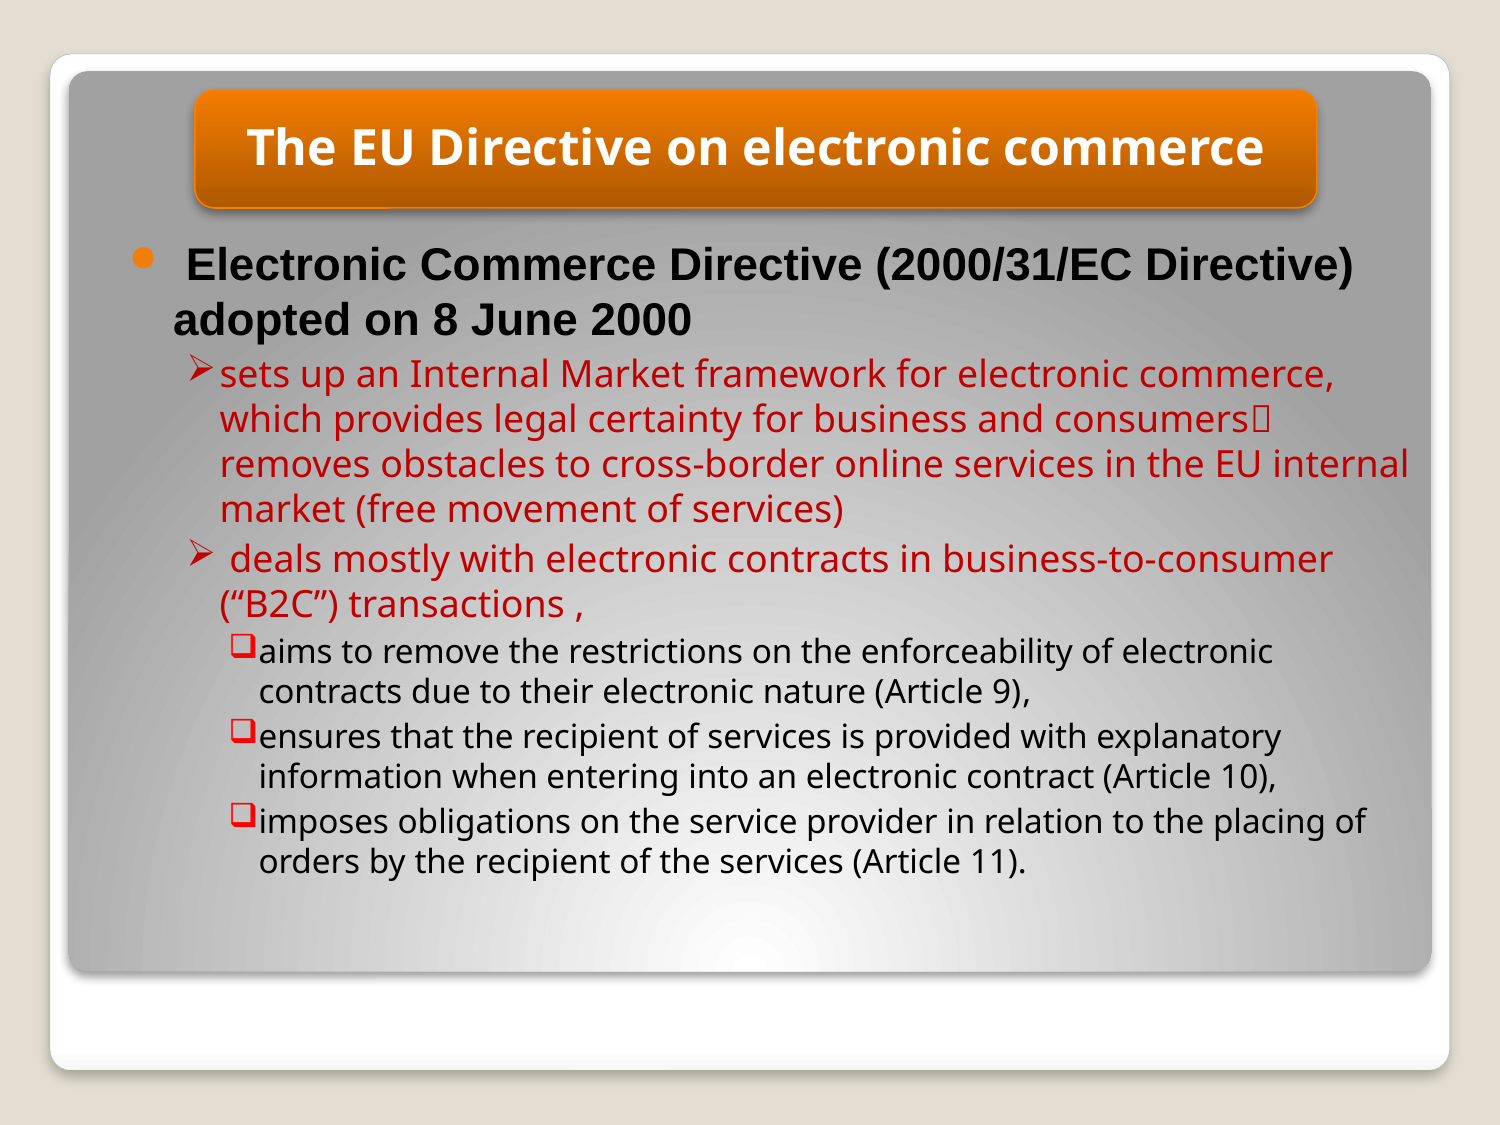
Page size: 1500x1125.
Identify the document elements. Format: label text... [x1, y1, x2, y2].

list Electronic Commerce Directive (2000/31/EC Directive) adopted on 8 June 2000 sets up an Internal Market framework for electronic commerce, which provides legal certainty for business and consumers removes obstacles to cross-border online services in the EU internal market (free movement of services) deals mostly with electronic contracts in business-to-consumer (“B2C”) transactions , aims to remove the restrictions on the enforceability of electronic contracts due to their electronic nature (Article 9), ensures that the recipient of services is provided with explanatory information when entering into an electronic contract (Article 10), imposes obligations on the service provider in relation to the placing of orders by the recipient of the services (Article 11). [99, 219, 1436, 976]
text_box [194, 89, 1318, 209]
